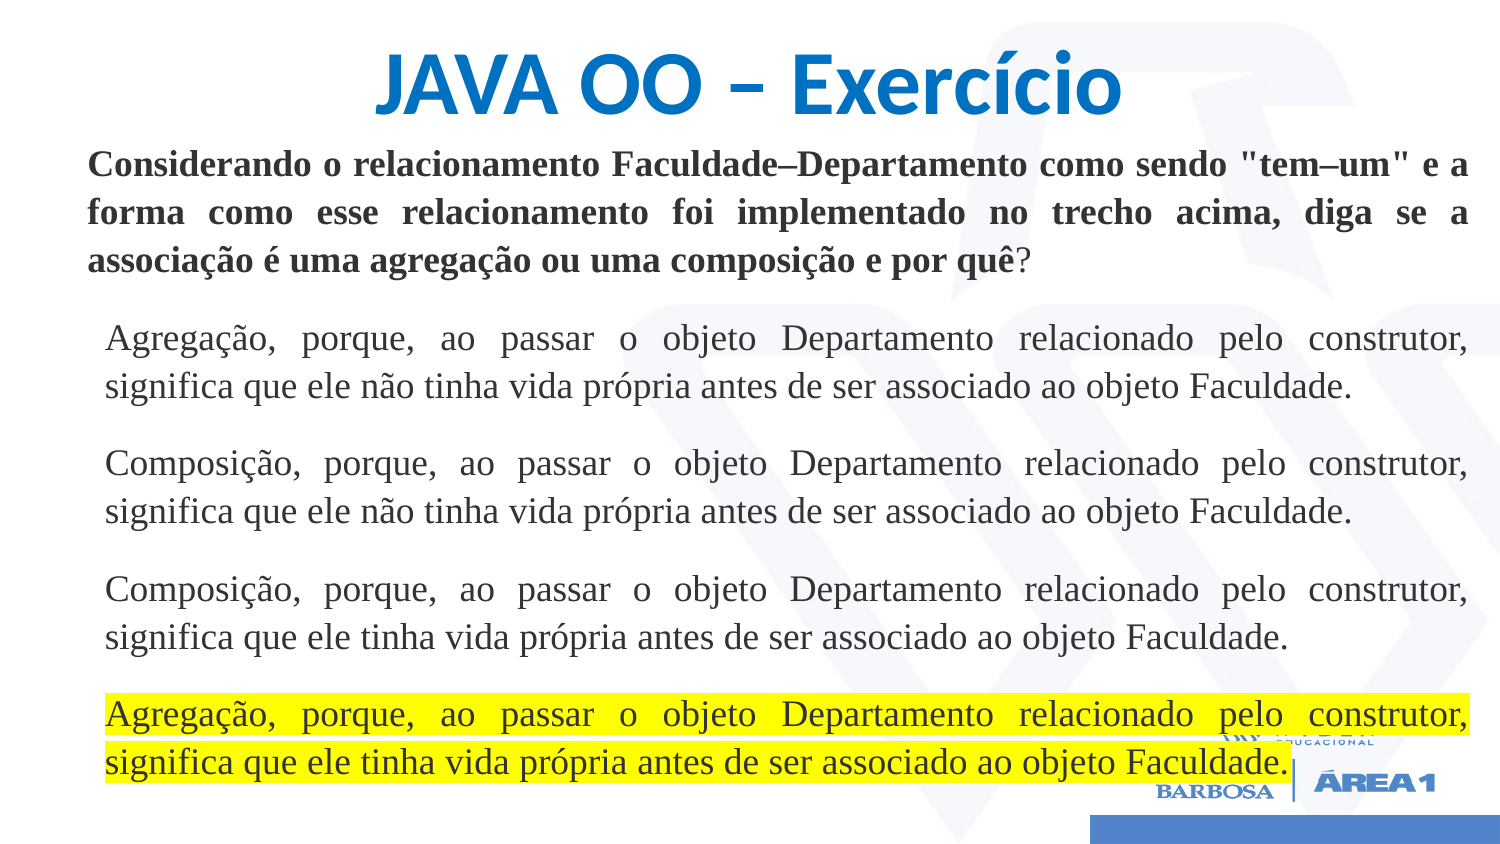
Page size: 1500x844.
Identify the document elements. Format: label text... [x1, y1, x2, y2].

title JAVA OO – Exercício [74, 12, 1426, 127]
list Considerando o relacionamento Faculdade–Departamento como sendo "tem–um" e a forma como esse relacionamento foi implementado no trecho acima, diga se a associação é uma agregação ou uma composição e por quê? Agregação, porque, ao passar o objeto Departamento relacionado pelo construtor, significa que ele não tinha vida própria antes de ser associado ao objeto Faculdade. Composição, porque, ao passar o objeto Departamento relacionado pelo construtor, significa que ele não tinha vida própria antes de ser associado ao objeto Faculdade. Composição, porque, ao passar o objeto Departamento relacionado pelo construtor, significa que ele tinha vida própria antes de ser associado ao objeto Faculdade. Agregação, porque, ao passar o objeto Departamento relacionado pelo construtor, significa que ele tinha vida própria antes de ser associado ao objeto Faculdade. [22, 127, 1479, 832]
picture [0, 0, 1500, 844]
